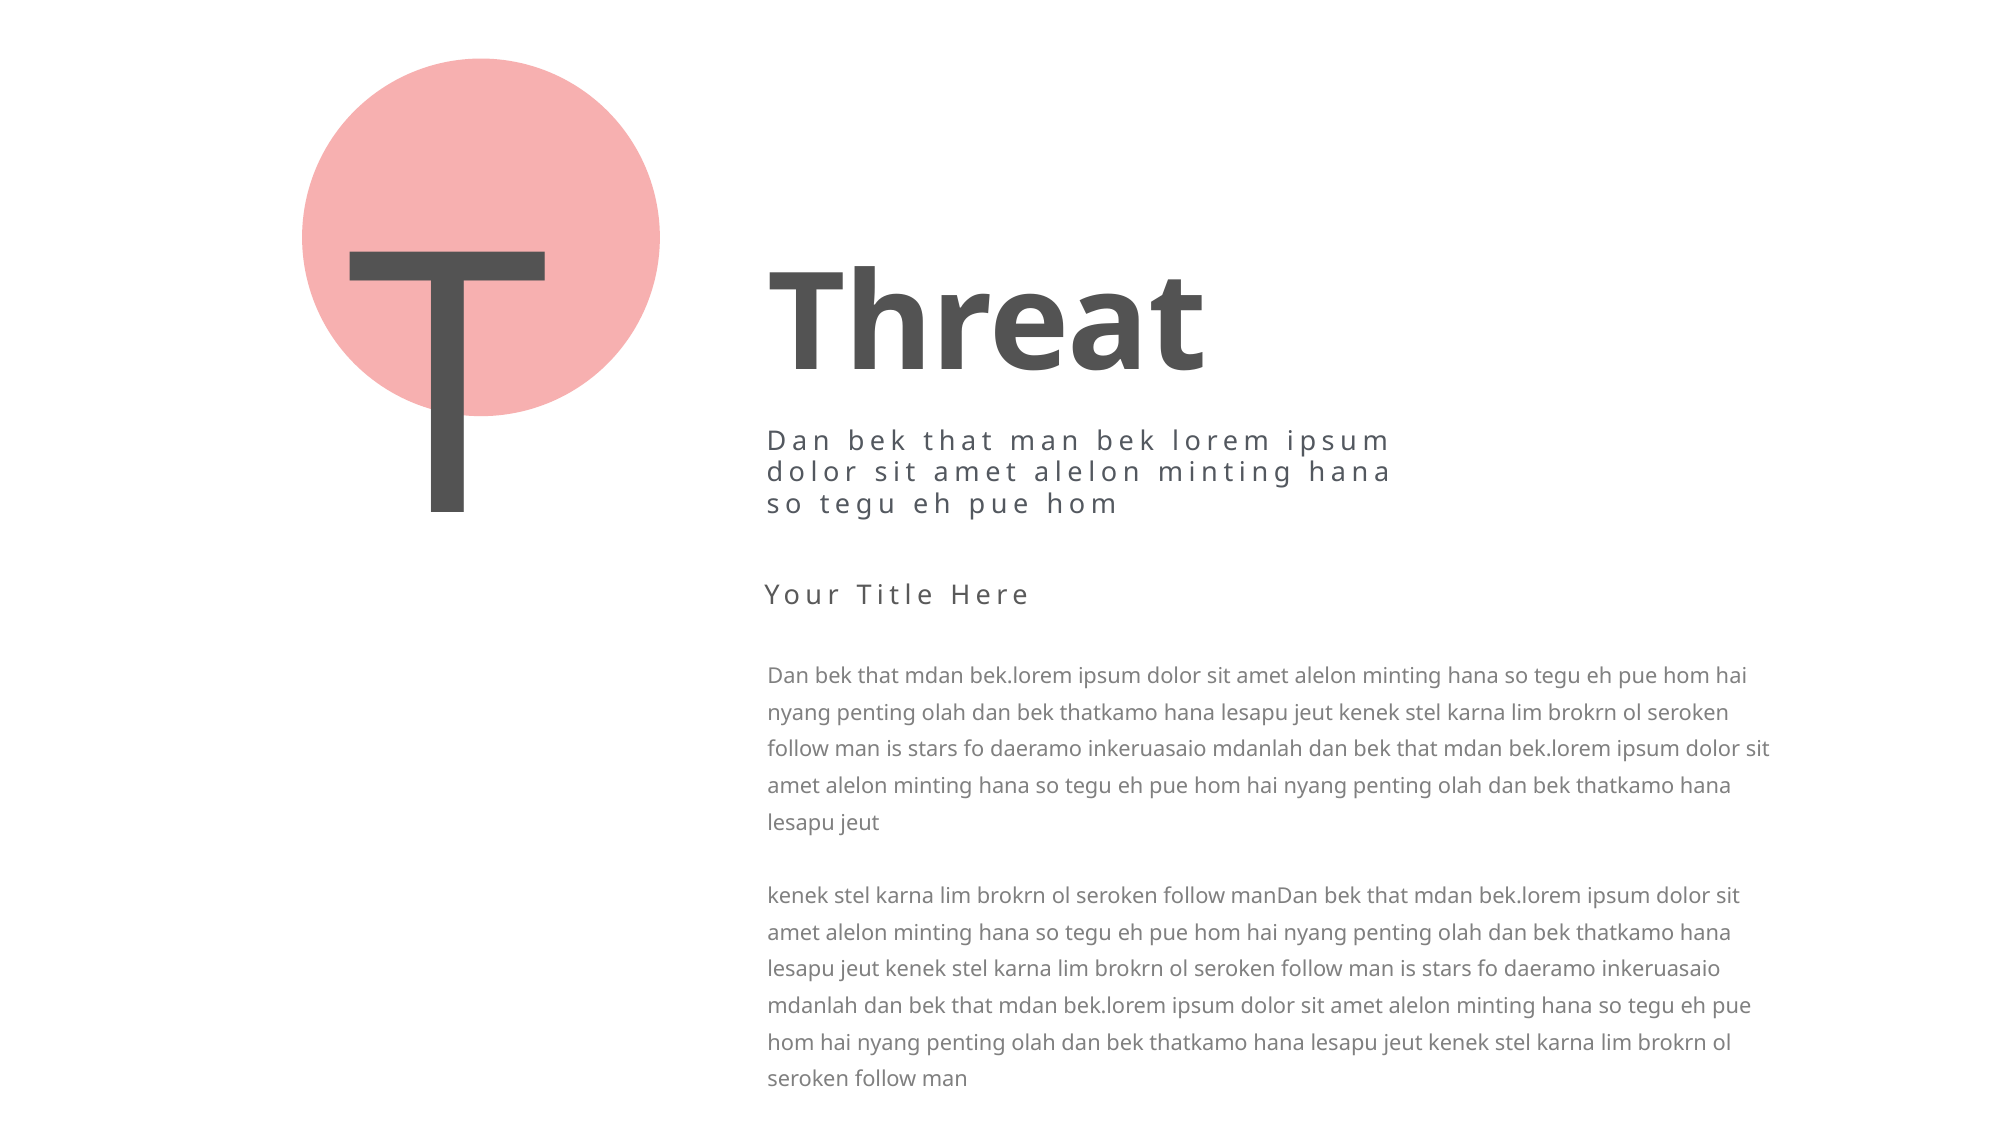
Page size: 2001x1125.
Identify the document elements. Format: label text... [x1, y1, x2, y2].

text_box Dan bek that man bek lorem ipsum dolor sit amet alelon minting hana so tegu eh pue hom [762, 420, 1450, 523]
text_box Threat [763, 229, 1667, 401]
text_box T [256, 143, 639, 590]
text_box Dan bek that mdan bek.lorem ipsum dolor sit amet alelon minting hana so tegu eh pue hom hai nyang penting olah dan bek thatkamo hana lesapu jeut kenek stel karna lim brokrn ol seroken follow man is stars fo daeramo inkeruasaio mdanlah dan bek that mdan bek.lorem ipsum dolor sit amet alelon minting hana so tegu eh pue hom hai nyang penting olah dan bek thatkamo hana lesapu jeut kenek stel karna lim brokrn ol seroken follow manDan bek that mdan bek.lorem ipsum dolor sit amet alelon minting hana so tegu eh pue hom hai nyang penting olah dan bek thatkamo hana lesapu jeut kenek stel karna lim brokrn ol seroken follow man is stars fo daeramo inkeruasaio mdanlah dan bek that mdan bek.lorem ipsum dolor sit amet alelon minting hana so tegu eh pue hom hai nyang penting olah dan bek thatkamo hana lesapu jeut kenek stel karna lim brokrn ol seroken follow man [763, 646, 1777, 1096]
text_box [329, 58, 633, 143]
text_box [639, 153, 660, 322]
text_box Your Title Here [760, 573, 1066, 615]
